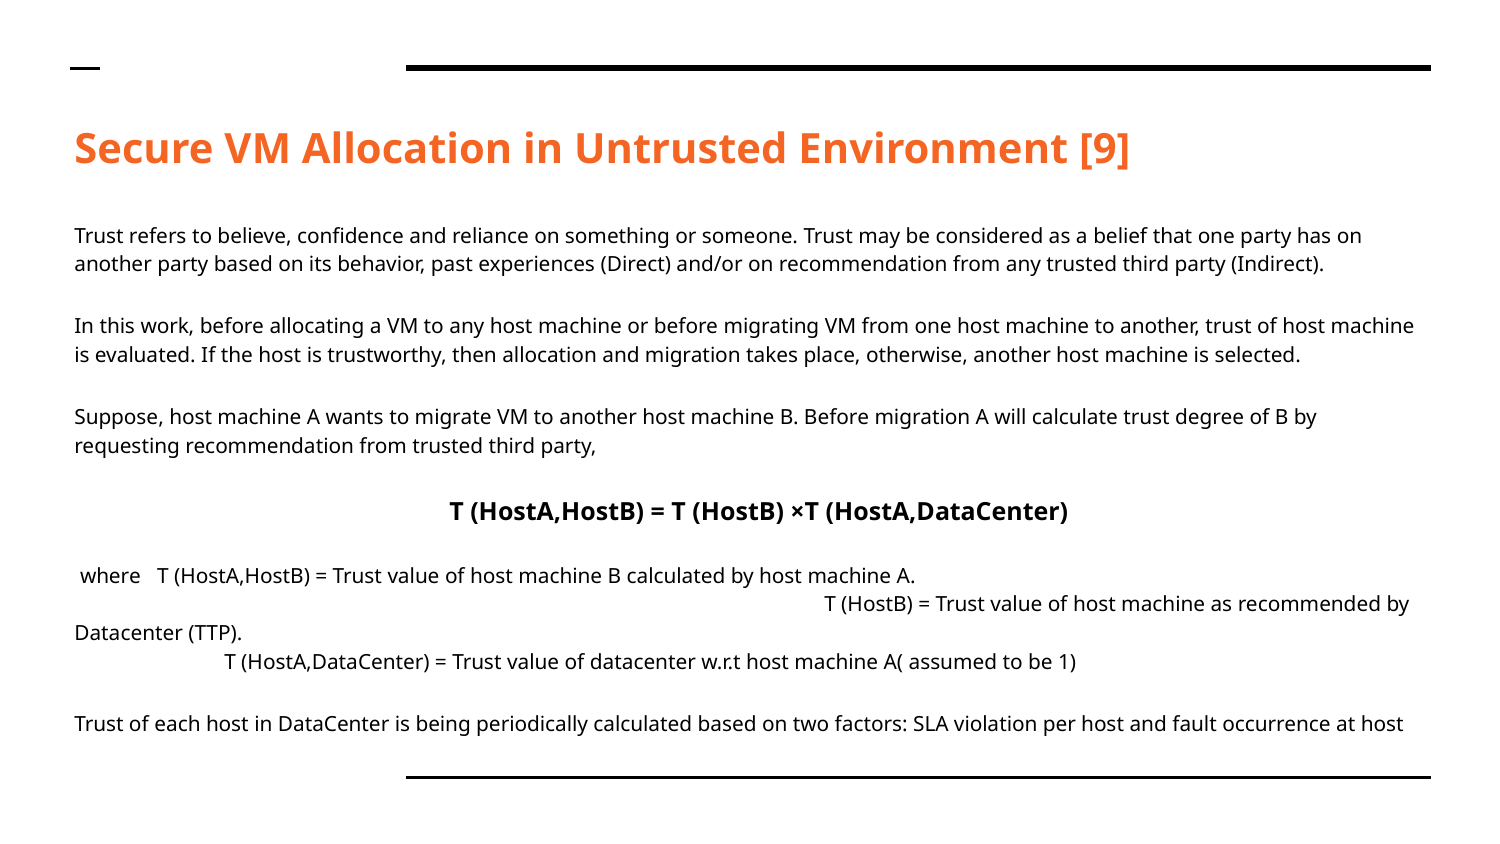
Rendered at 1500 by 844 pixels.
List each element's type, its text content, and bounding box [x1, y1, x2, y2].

title Secure VM Allocation in Untrusted Environment [9] [59, 98, 1433, 204]
list Trust refers to believe, confidence and reliance on something or someone. Trust may be considered as a belief that one party has on another party based on its behavior, past experiences (Direct) and/or on recommendation from any trusted third party (Indirect). In this work, before allocating a VM to any host machine or before migrating VM from one host machine to another, trust of host machine is evaluated. If the host is trustworthy, then allocation and migration takes place, otherwise, another host machine is selected. Suppose, host machine A wants to migrate VM to another host machine B. Before migration A will calculate trust degree of B by requesting recommendation from trusted third party, T (HostA,HostB) = T (HostB) ×T (HostA,DataCenter) where T (HostA,HostB) = Trust value of host machine B calculated by host machine A. T (HostB) = Trust value of host machine as recommended by Datacenter (TTP). T (HostA,DataCenter) = Trust value of datacenter w.r.t host machine A( assumed to be 1) Trust of each host in DataCenter is being periodically calculated based on two factors: SLA violation per host and fault occurrence at host [59, 261, 1433, 755]
